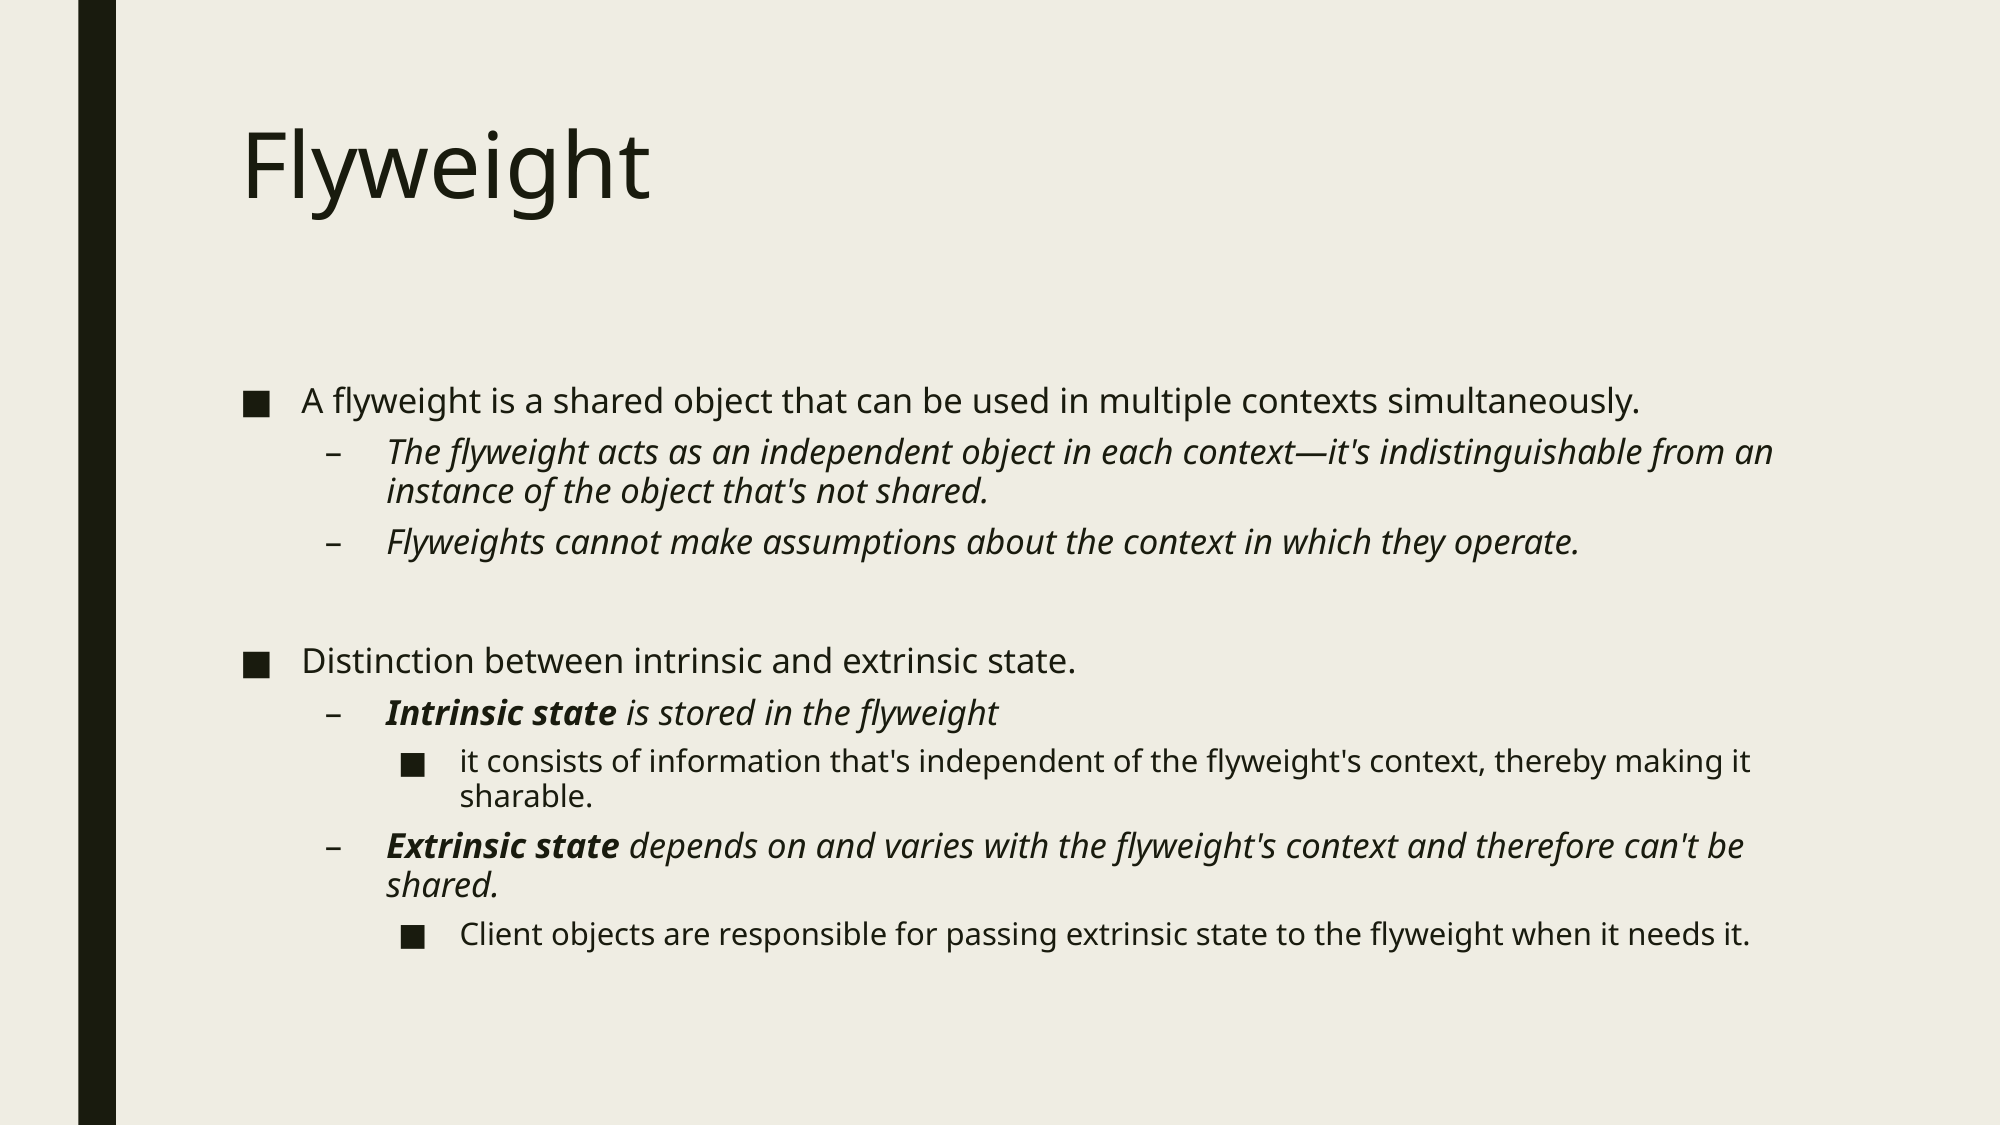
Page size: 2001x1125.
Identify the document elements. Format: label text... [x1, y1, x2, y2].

title Flyweight [225, 112, 1800, 357]
list A flyweight is a shared object that can be used in multiple contexts simultaneously. The flyweight acts as an independent object in each context—it's indistinguishable from an instance of the object that's not shared. Flyweights cannot make assumptions about the context in which they operate. Distinction between intrinsic and extrinsic state. Intrinsic state is stored in the flyweight it consists of information that's independent of the flyweight's context, thereby making it sharable. Extrinsic state depends on and varies with the flyweight's context and therefore can't be shared. Client objects are responsible for passing extrinsic state to the flyweight when it needs it. [225, 375, 1800, 963]
